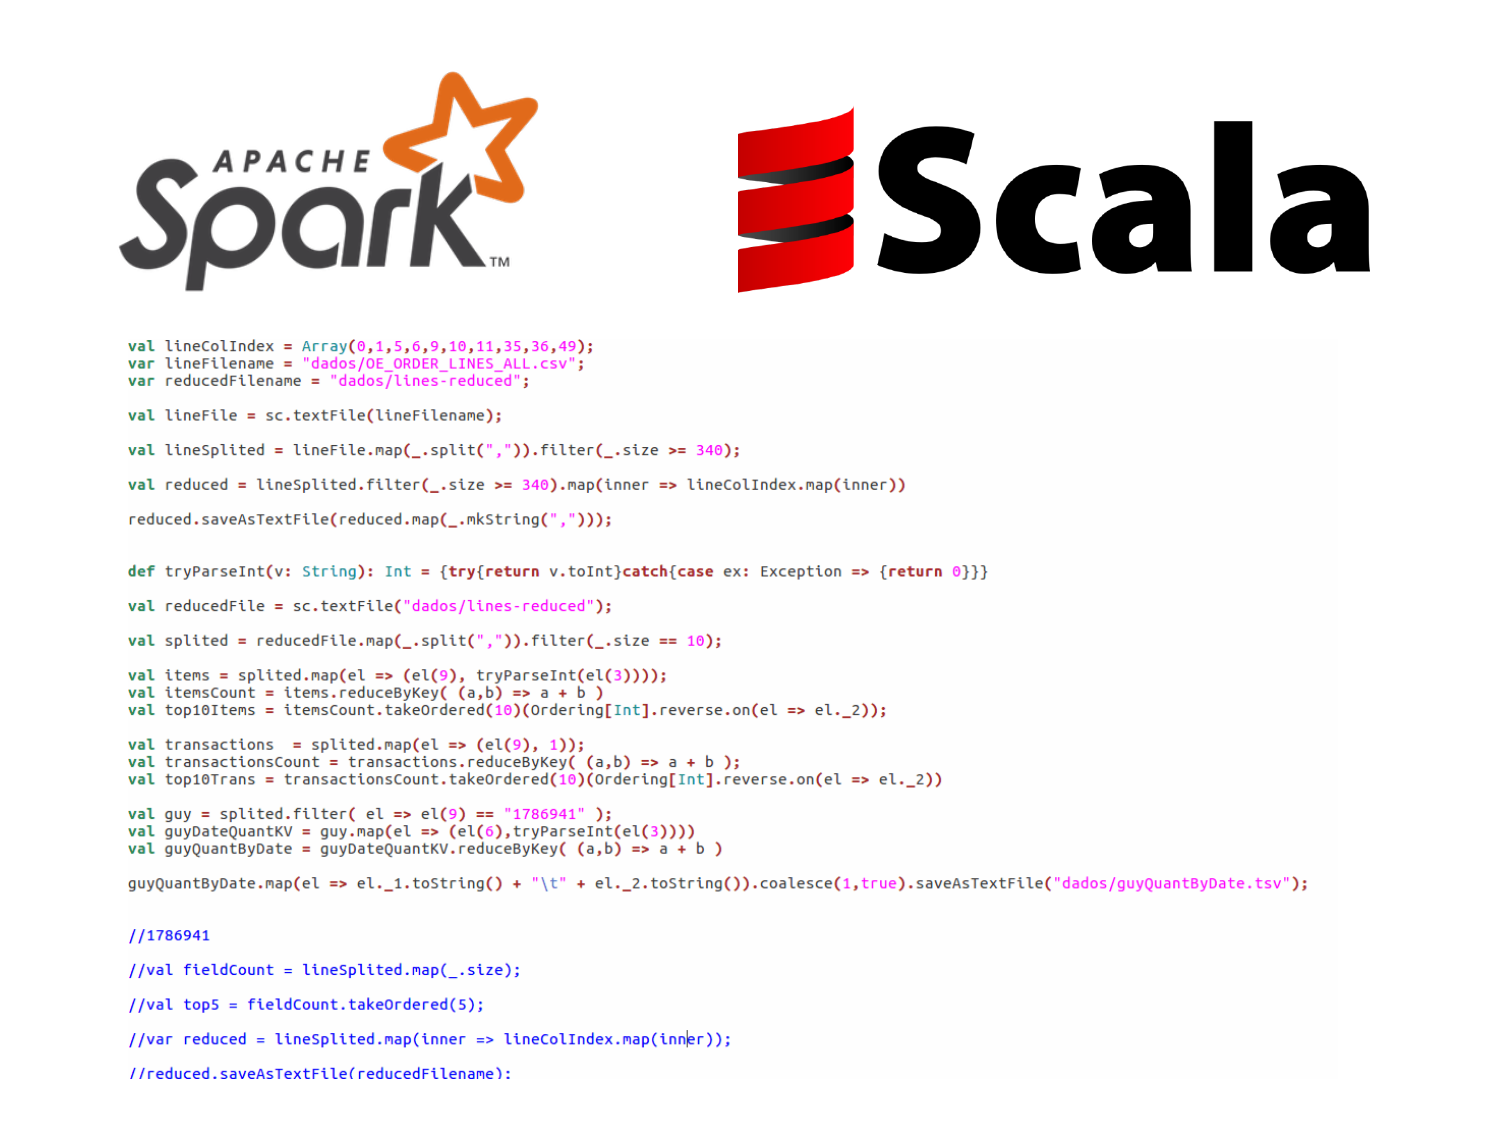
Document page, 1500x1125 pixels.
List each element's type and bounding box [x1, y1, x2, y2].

picture [738, 105, 1371, 294]
picture [128, 339, 1339, 1079]
picture [116, 70, 540, 295]
